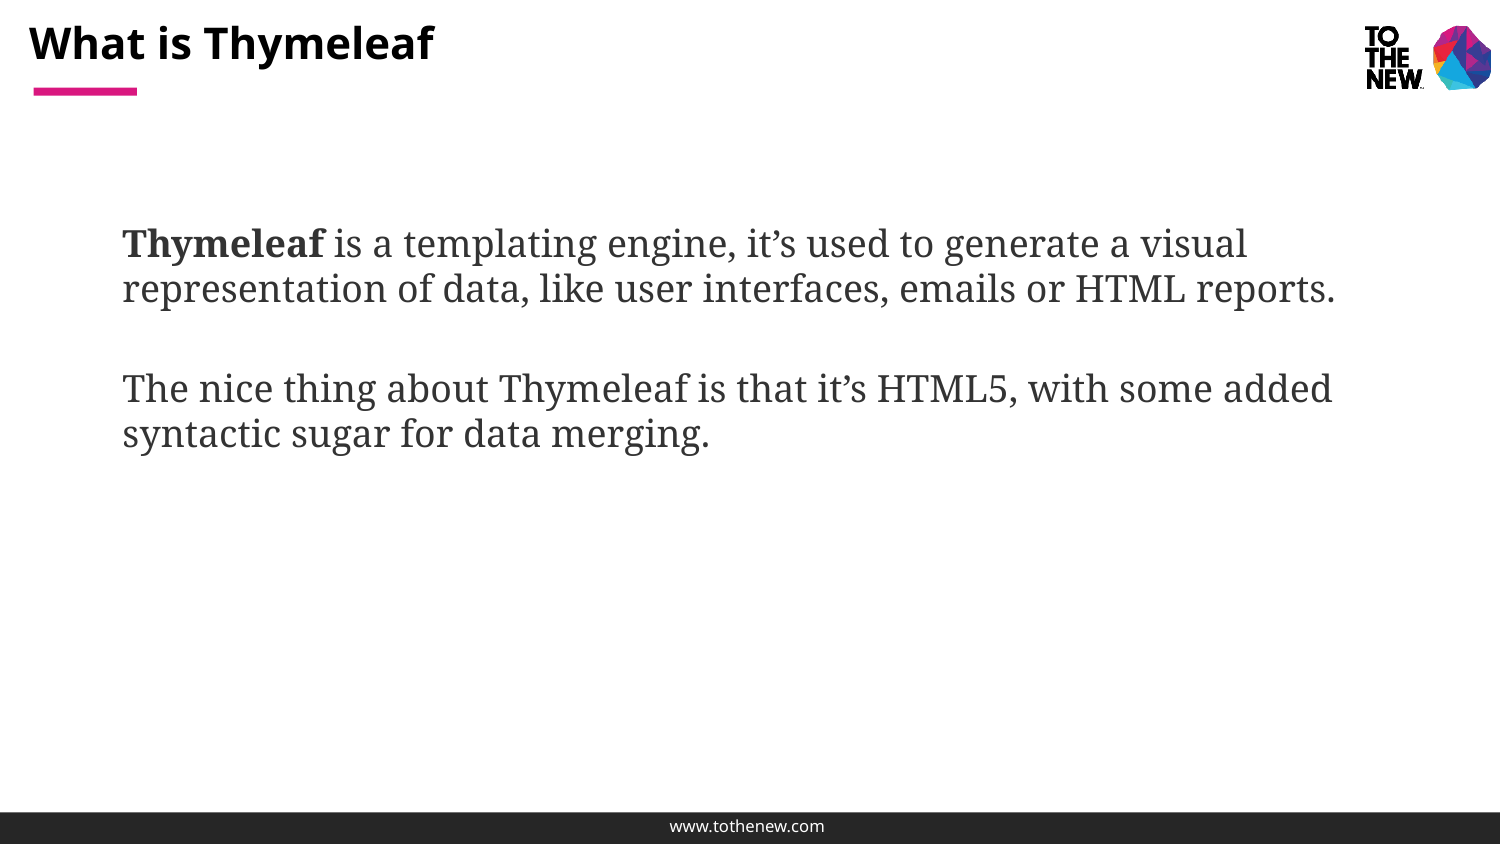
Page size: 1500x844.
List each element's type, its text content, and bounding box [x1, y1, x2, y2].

text_box Thymeleaf is a templating engine, it’s used to generate a visual representation of data, like user interfaces, emails or HTML reports. The nice thing about Thymeleaf is that it’s HTML5, with some added syntactic sugar for data merging. [107, 154, 1409, 749]
title What is Thymeleaf [14, 14, 1350, 85]
picture [1350, 0, 1500, 116]
